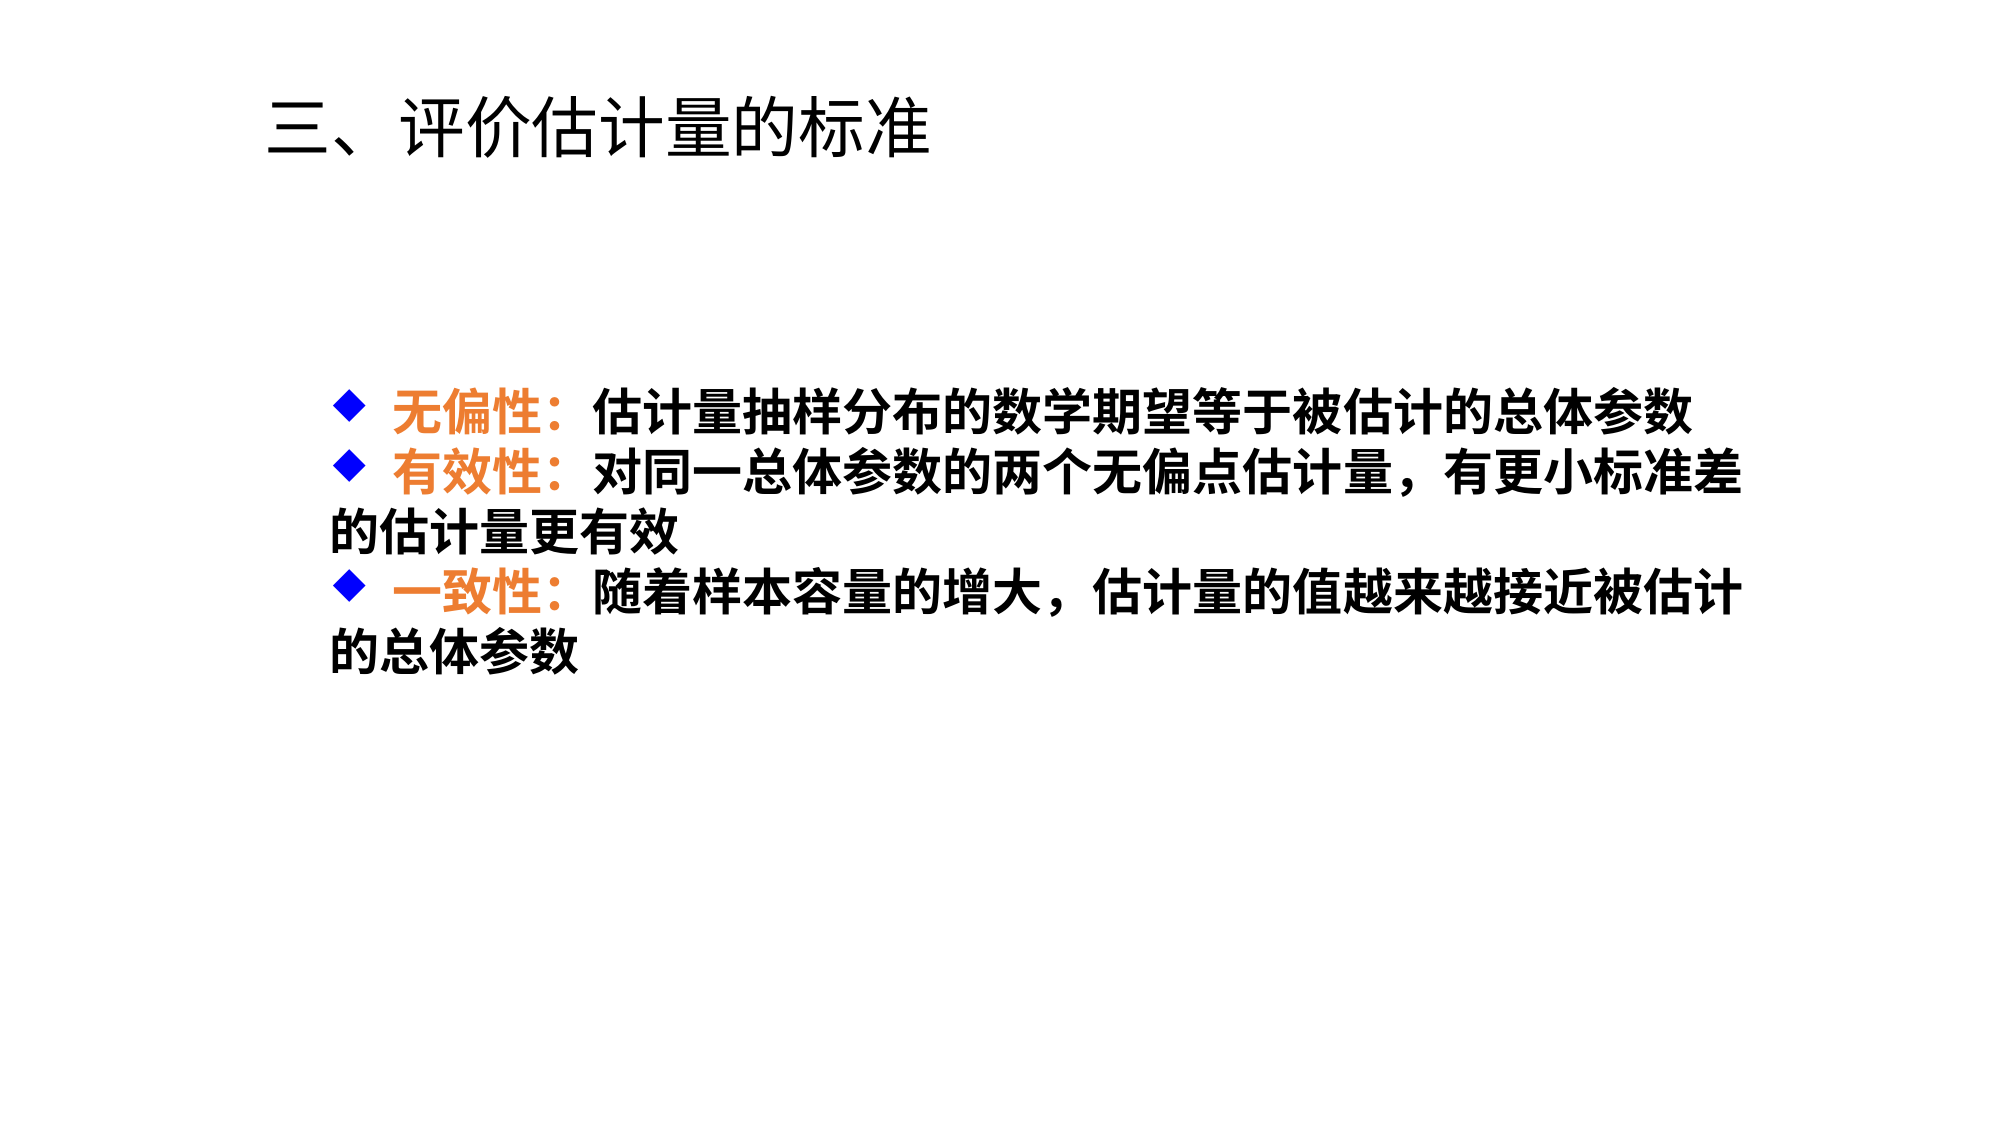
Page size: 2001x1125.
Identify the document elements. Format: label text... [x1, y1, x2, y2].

text_box 无偏性：估计量抽样分布的数学期望等于被估计的总体参数 有效性：对同一总体参数的两个无偏点估计量，有更小标准差的估计量更有效 一致性：随着样本容量的增大，估计量的值越来越接近被估计的总体参数 [314, 373, 1761, 809]
title 三、评价估计量的标准 [249, 78, 1124, 184]
